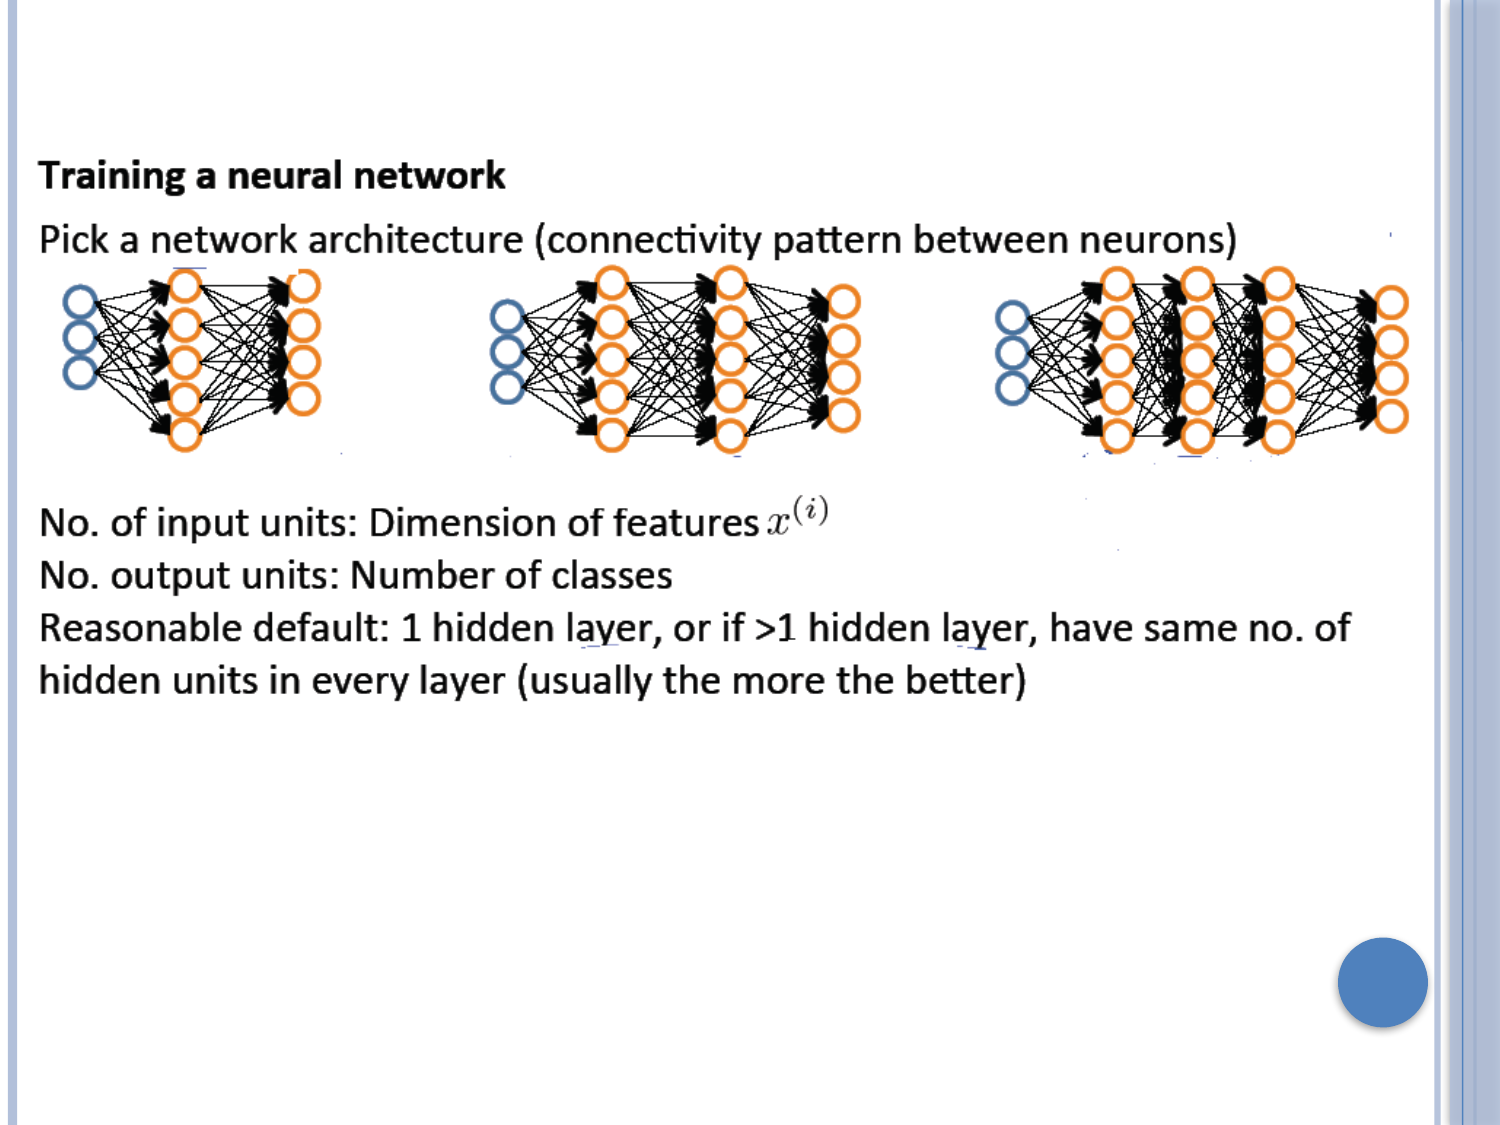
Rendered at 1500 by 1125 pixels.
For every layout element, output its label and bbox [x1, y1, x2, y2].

picture [29, 148, 1431, 710]
